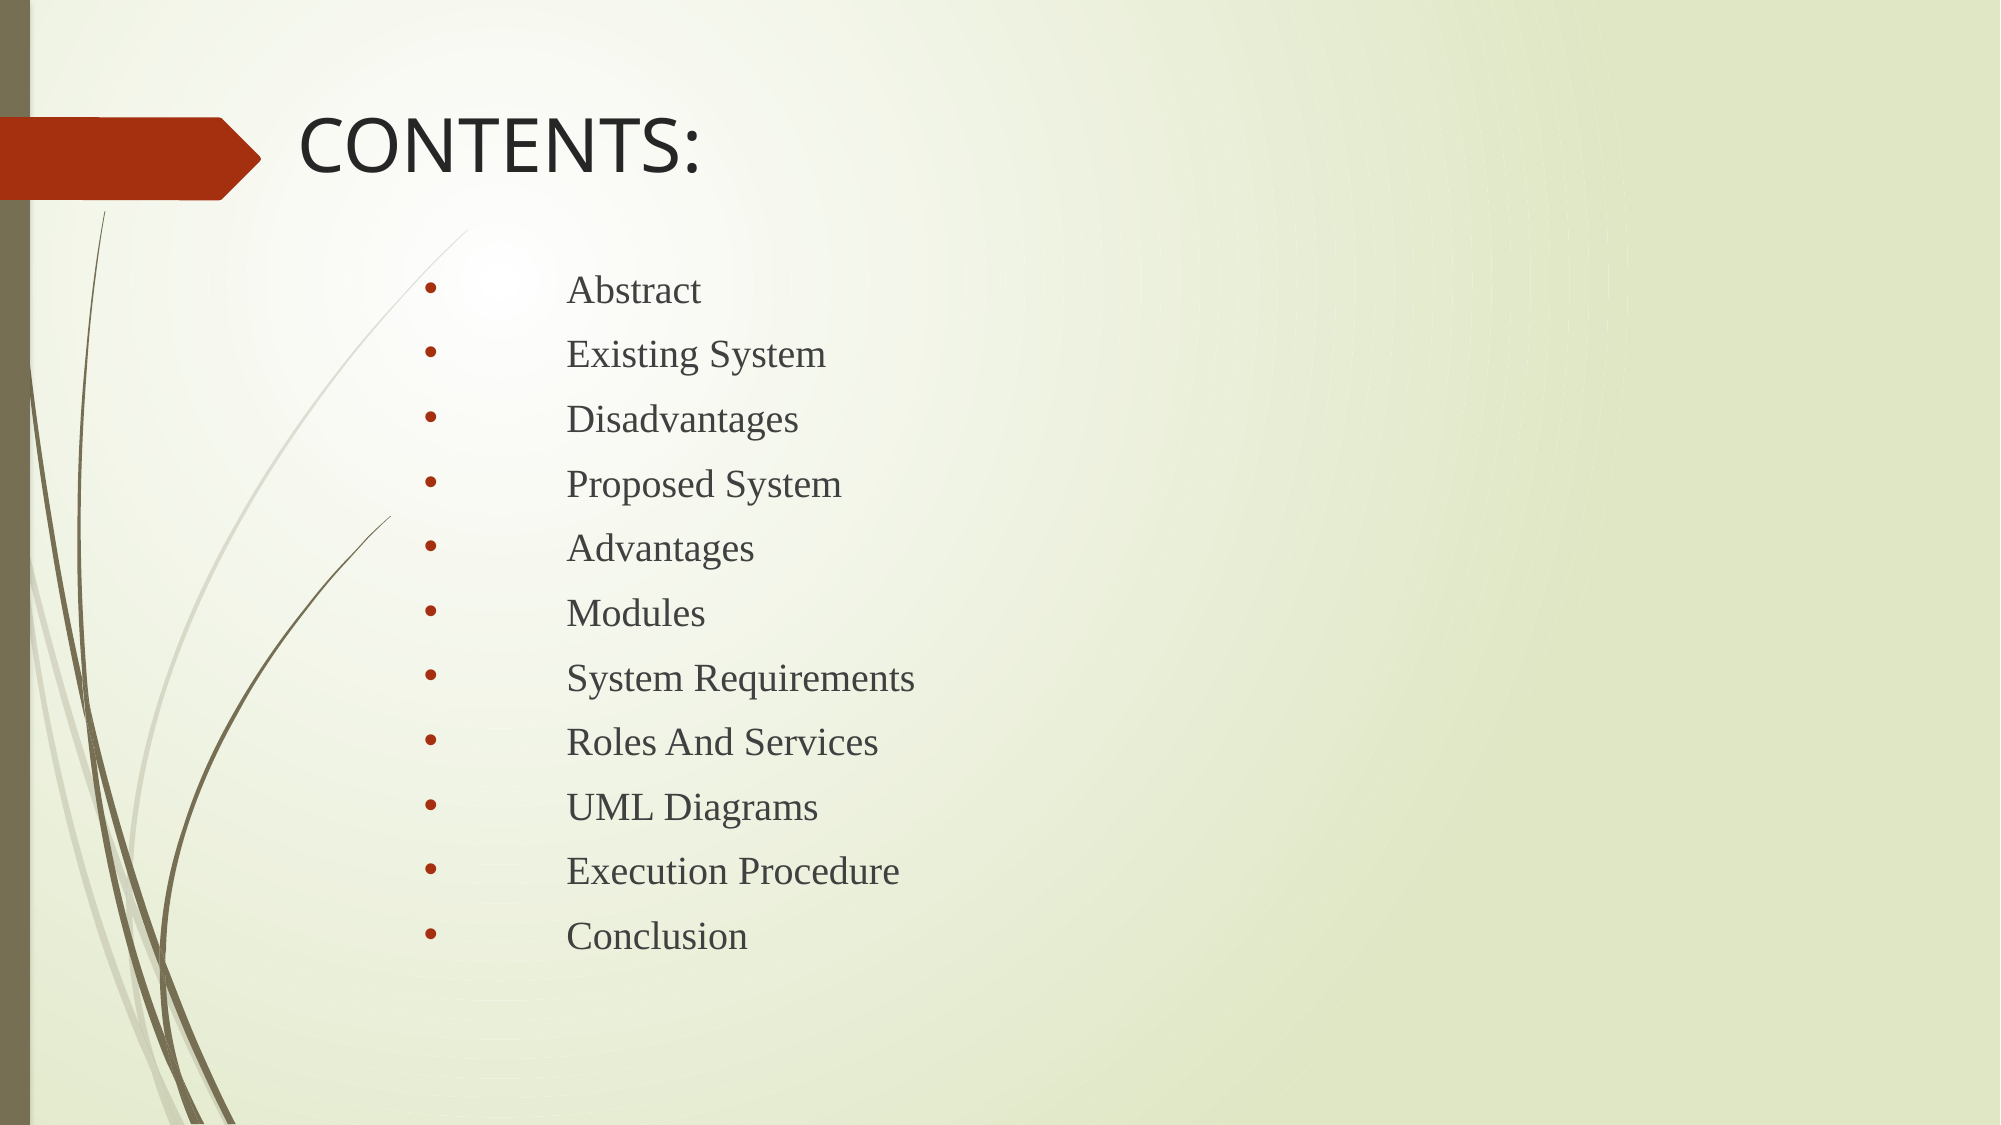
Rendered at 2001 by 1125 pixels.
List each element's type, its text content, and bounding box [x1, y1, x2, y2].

title CONTENTS: [282, 90, 1830, 210]
list Abstract Existing System Disadvantages Proposed System Advantages Modules System Requirements Roles And Services UML Diagrams Execution Procedure Conclusion [0, 255, 1211, 970]
